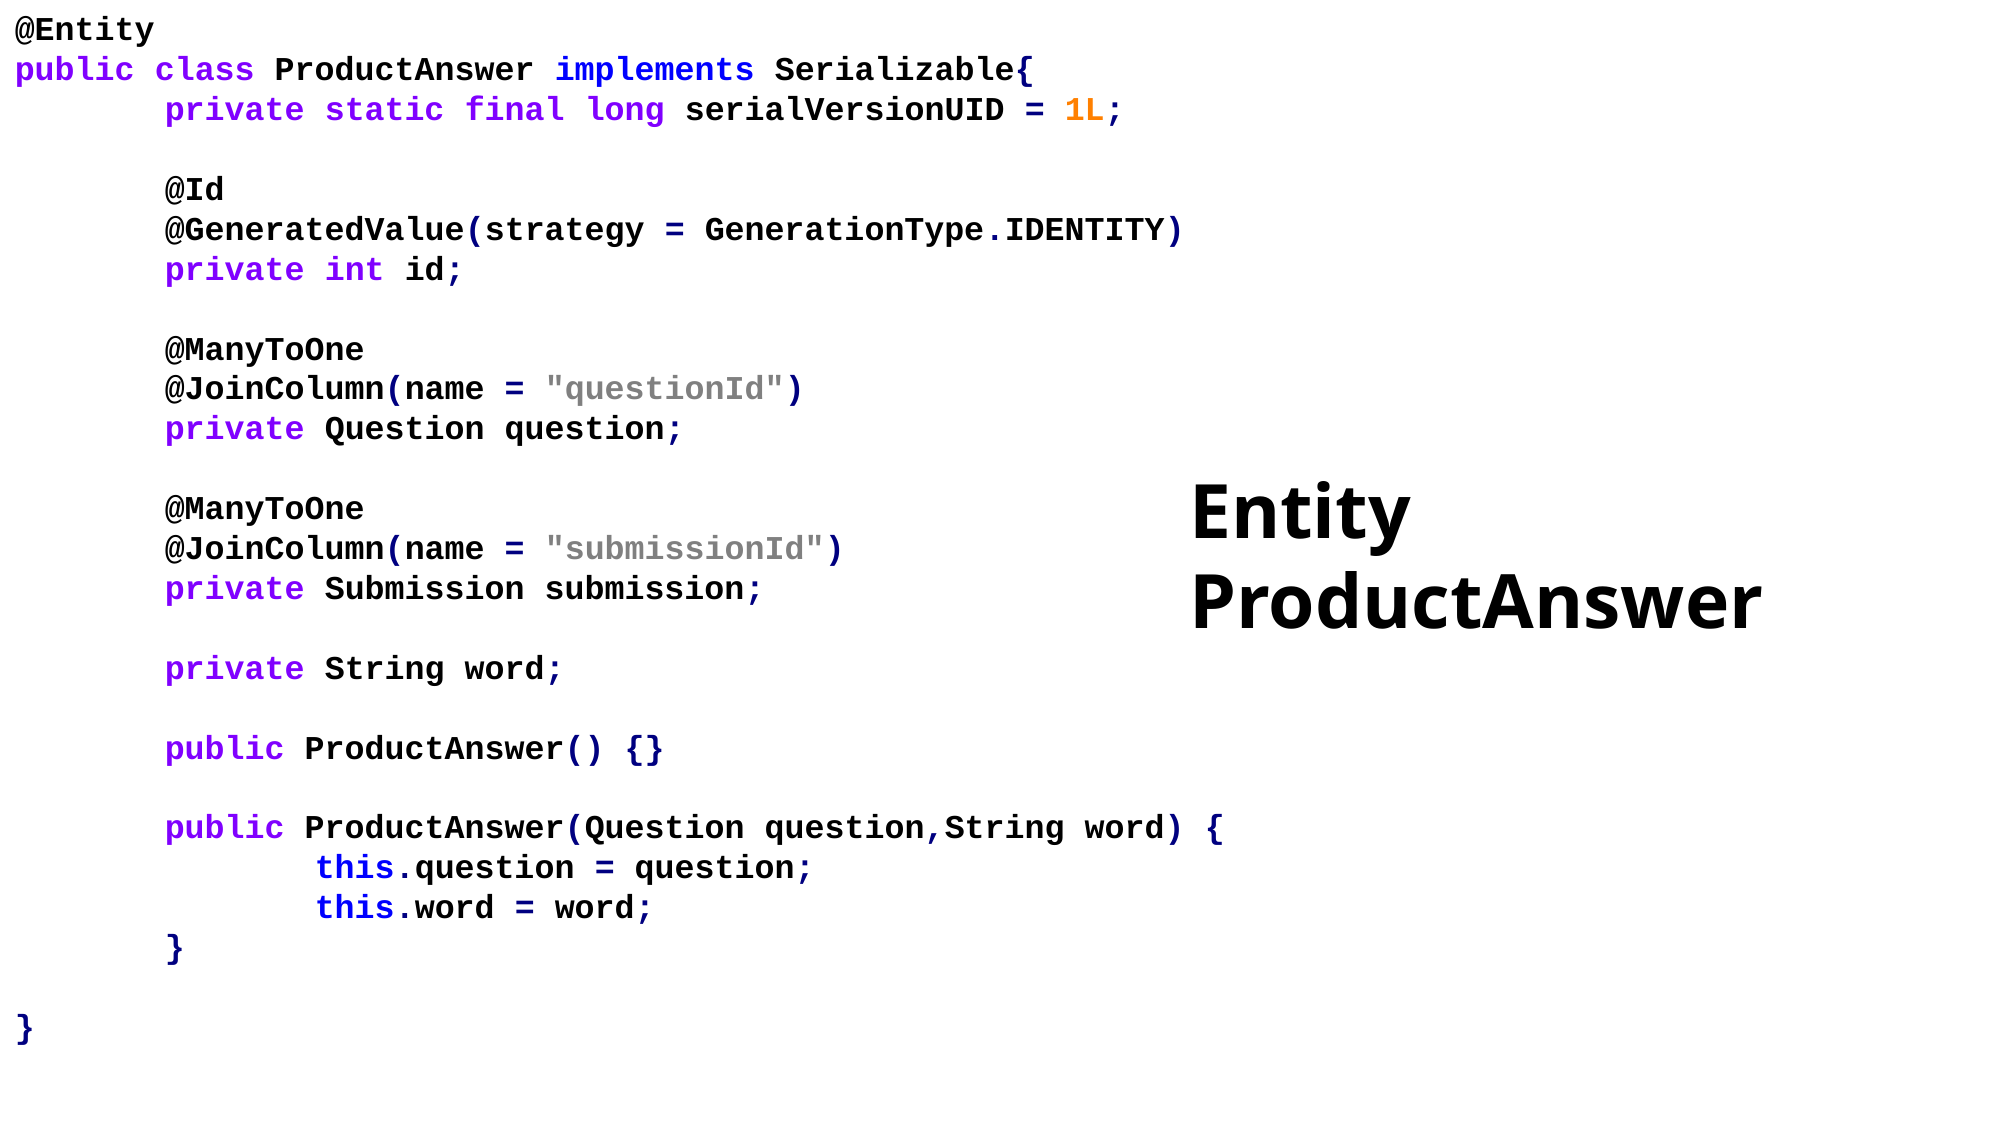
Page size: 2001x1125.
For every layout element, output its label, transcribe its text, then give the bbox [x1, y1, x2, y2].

text_box Entity ProductAnswer [1174, 456, 1965, 652]
text_box @Entity public class ProductAnswer implements Serializable{ private static final long serialVersionUID = 1L; @Id @GeneratedValue(strategy = GenerationType.IDENTITY) private int id; @ManyToOne @JoinColumn(name = "questionId") private Question question; @ManyToOne @JoinColumn(name = "submissionId") private Submission submission; private String word; public ProductAnswer() {} public ProductAnswer(Question question,String word) { this.question = question; this.word = word; } } [0, 0, 1570, 1053]
